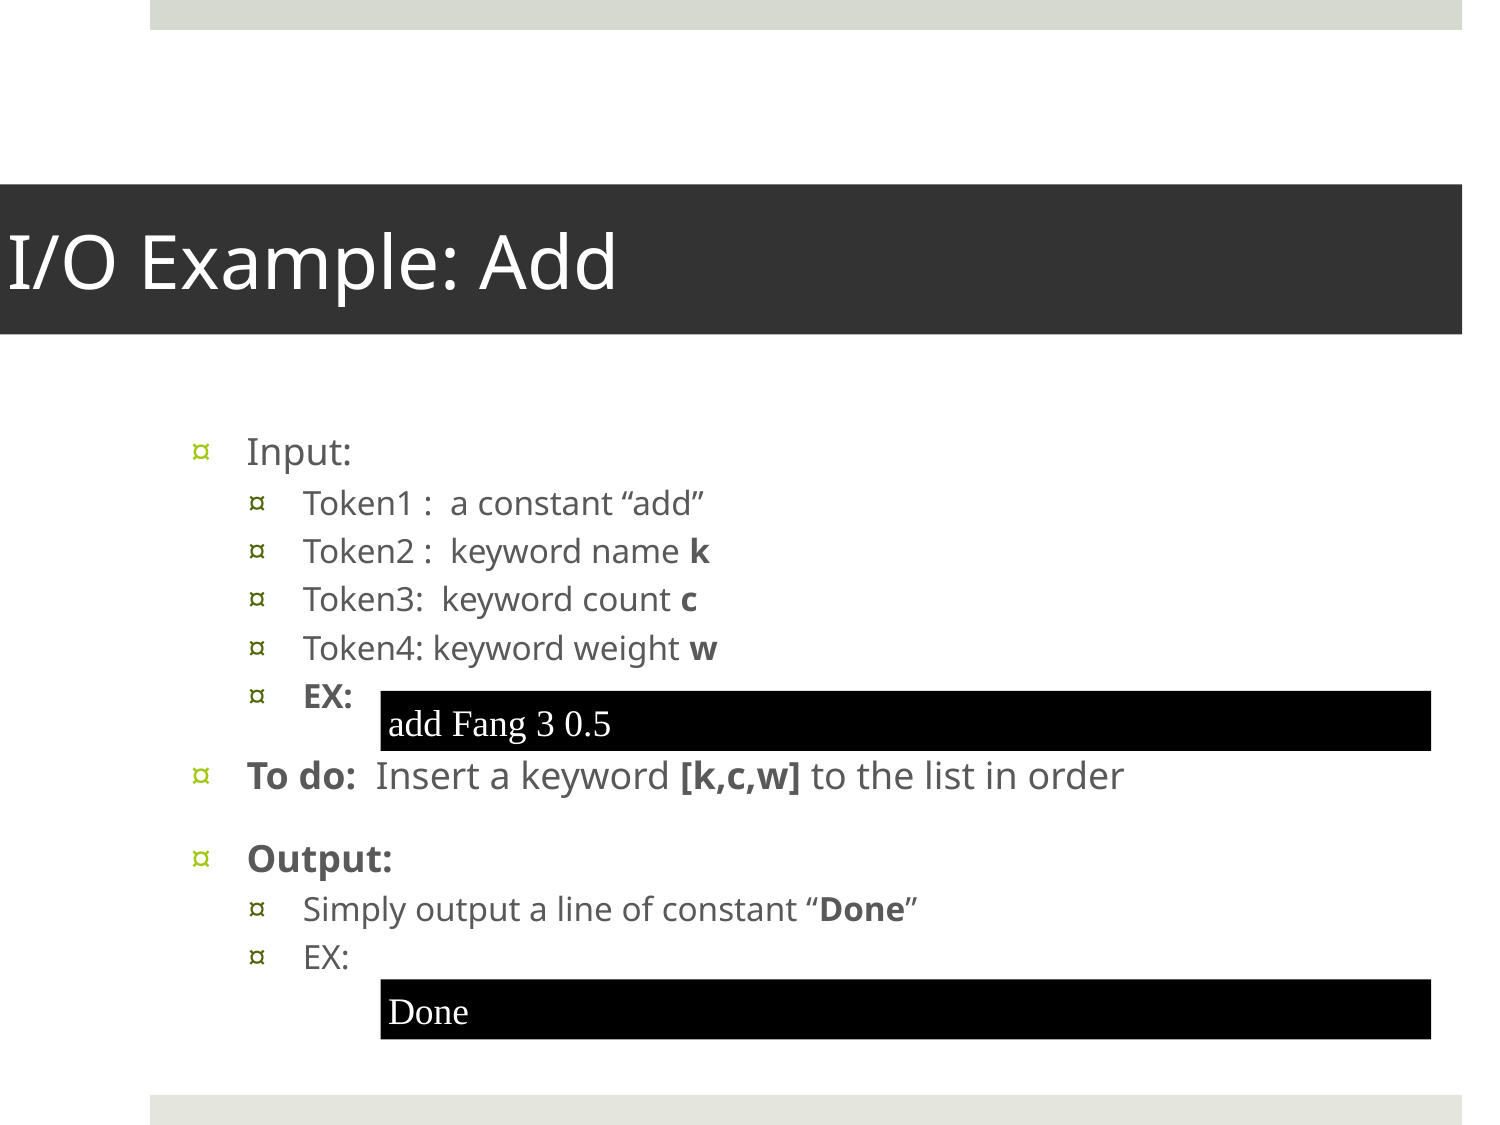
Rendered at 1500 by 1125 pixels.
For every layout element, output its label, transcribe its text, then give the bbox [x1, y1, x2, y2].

text_box add Fang 3 0.5 [380, 690, 1432, 751]
title I/O Example: Add [0, 183, 1463, 335]
list Input: Token1 : a constant “add” Token2 : keyword name k Token3: keyword count c Token4: keyword weight w EX: To do: Insert a keyword [k,c,w] to the list in order Output: Simply output a line of constant “Done” EX: [182, 425, 1432, 1029]
text_box Done [380, 979, 1432, 1040]
